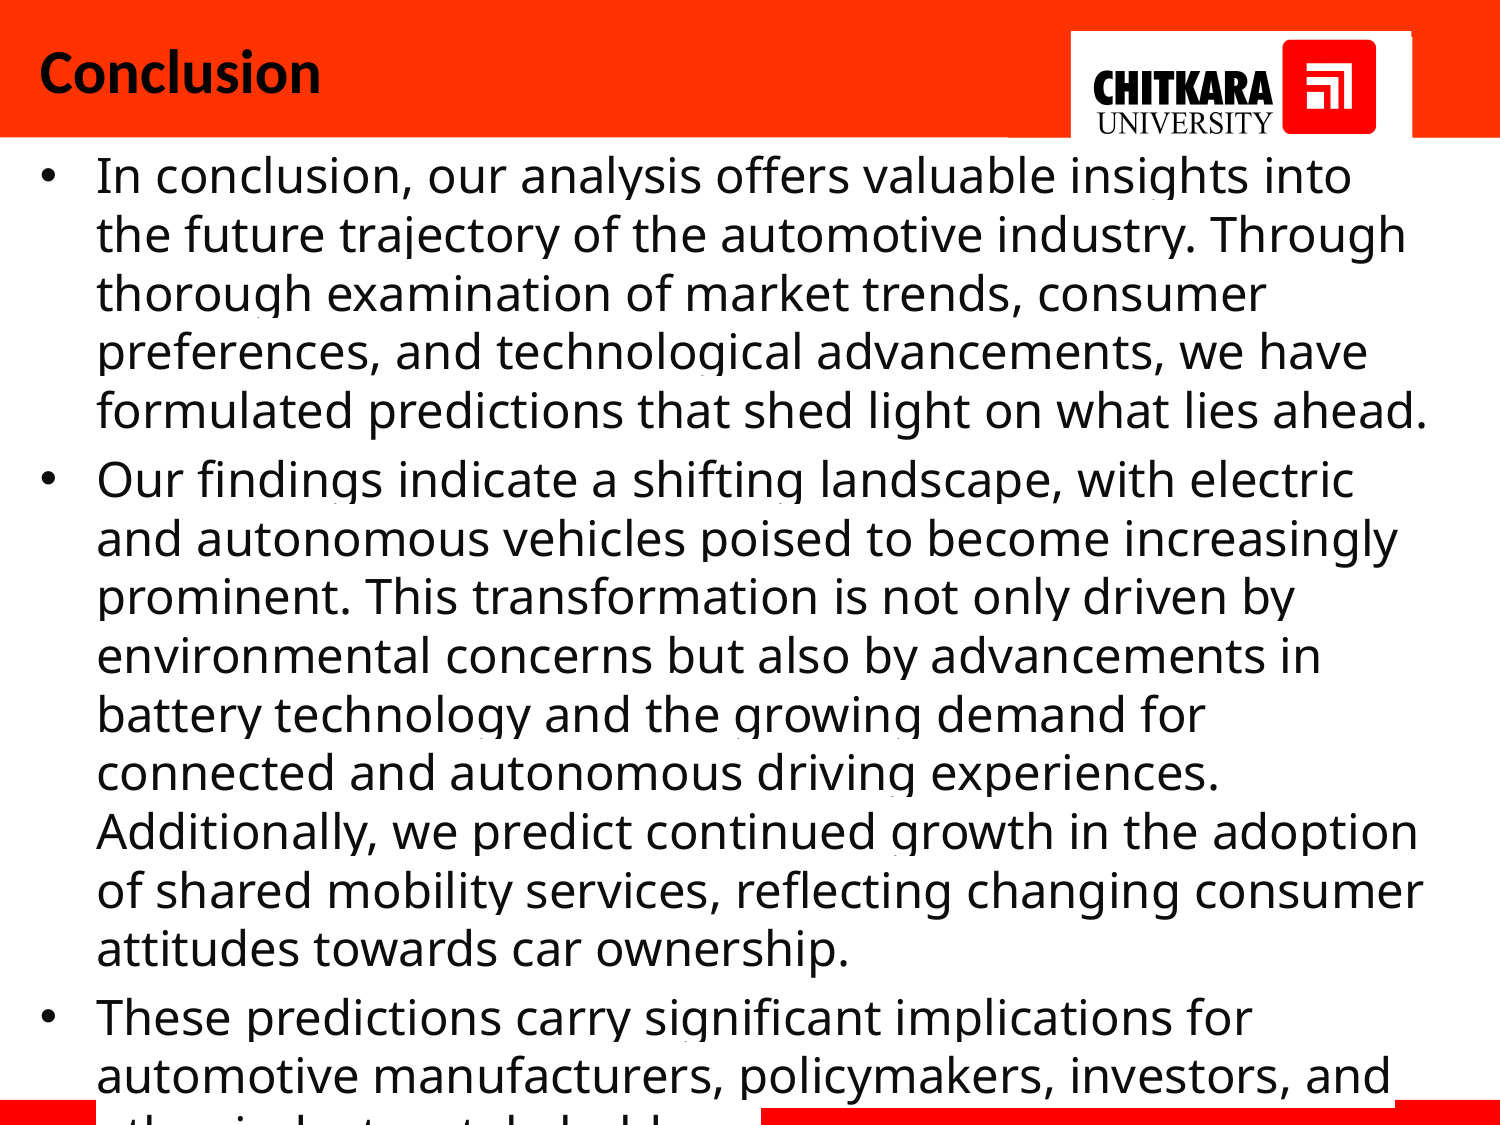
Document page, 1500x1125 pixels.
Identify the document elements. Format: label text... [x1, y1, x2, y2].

picture [1088, 37, 1391, 137]
list In conclusion, our analysis offers valuable insights into the future trajectory of the automotive industry. Through thorough examination of market trends, consumer preferences, and technological advancements, we have formulated predictions that shed light on what lies ahead. Our findings indicate a shifting landscape, with electric and autonomous vehicles poised to become increasingly prominent. This transformation is not only driven by environmental concerns but also by advancements in battery technology and the growing demand for connected and autonomous driving experiences. Additionally, we predict continued growth in the adoption of shared mobility services, reflecting changing consumer attitudes towards car ownership. These predictions carry significant implications for automotive manufacturers, policymakers, investors, and other industry stakeholders. [24, 137, 1451, 563]
title Conclusion [24, 0, 1088, 137]
